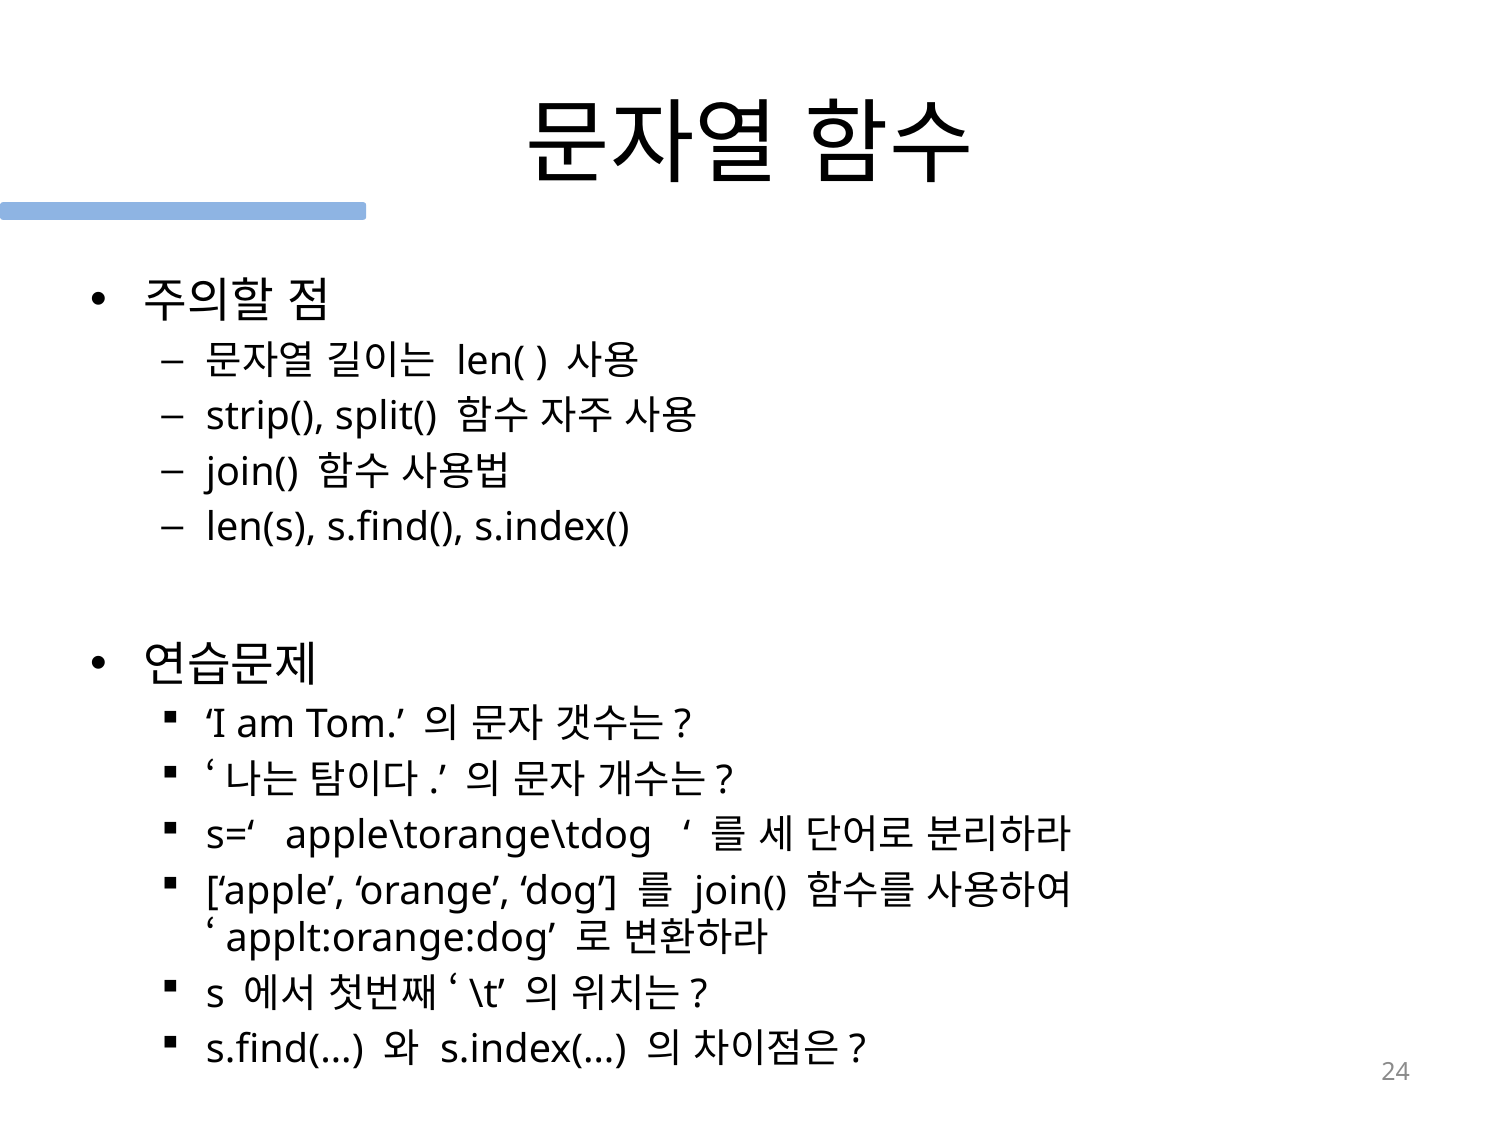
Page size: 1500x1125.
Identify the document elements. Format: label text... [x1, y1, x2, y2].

text_box [0, 200, 369, 222]
slide_number 24 [1074, 1042, 1425, 1103]
title 문자열 함수 [75, 45, 1425, 233]
list 주의할 점 문자열 길이는 len( ) 사용 strip(), split() 함수 자주 사용 join() 함수 사용법 len(s), s.find(), s.index() 연습문제 ‘I am Tom.’ 의 문자 갯수는? ‘나는 탐이다.’ 의 문자 개수는? s=‘ apple\torange\tdog ‘ 를 세 단어로 분리하라 [‘apple’, ‘orange’, ‘dog’] 를 join() 함수를 사용하여 ‘applt:orange:dog’ 로 변환하라 s 에서 첫번째 ‘\t’ 의 위치는? s.find(…) 와 s.index(…) 의 차이점은? [75, 262, 1425, 1083]
